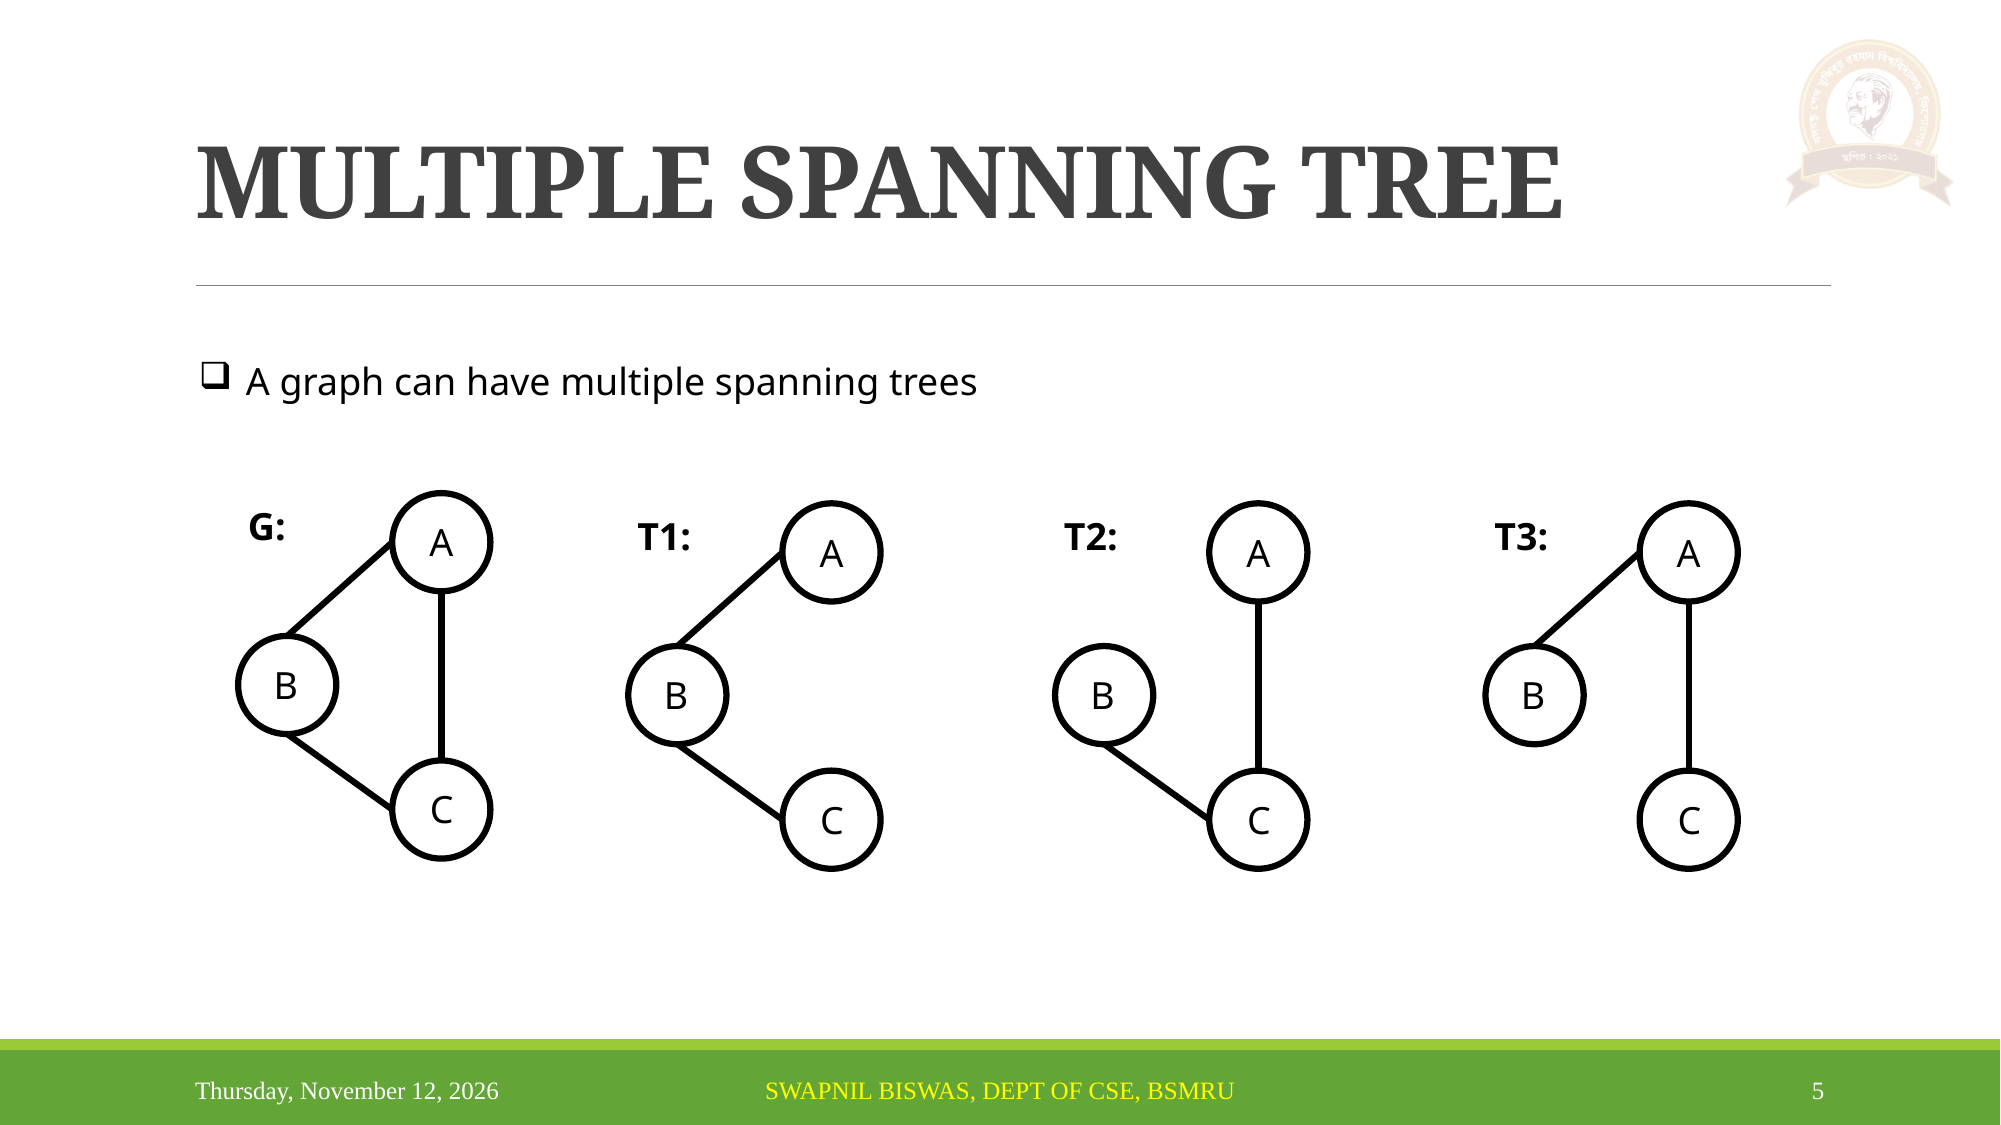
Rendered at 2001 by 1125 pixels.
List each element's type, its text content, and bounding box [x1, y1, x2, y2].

text_box B [648, 664, 703, 725]
text_box [1053, 644, 1155, 746]
text_box T3: [1479, 505, 1564, 566]
text_box [781, 769, 882, 871]
text_box [1638, 502, 1740, 603]
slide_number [180, 1059, 586, 1120]
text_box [440, 759, 448, 765]
text_box [626, 644, 728, 746]
text_box C [415, 779, 469, 839]
text_box A [1231, 522, 1286, 582]
text_box A [1661, 522, 1716, 582]
picture [1830, 36, 1957, 210]
text_box A graph can have multiple spanning trees [184, 350, 994, 411]
text_box B [258, 654, 313, 715]
footer Swapnil Biswas, Dept of CSE, BSMRU [604, 1059, 1396, 1120]
text_box [1207, 502, 1309, 603]
text_box [1638, 769, 1740, 871]
text_box C [805, 789, 859, 850]
text_box G: [233, 495, 301, 556]
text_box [676, 551, 783, 647]
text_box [286, 733, 393, 810]
text_box T1: [622, 505, 706, 566]
text_box C [1662, 789, 1717, 850]
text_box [1534, 551, 1641, 647]
slide_number 5 [1624, 1059, 1840, 1120]
text_box B [1506, 664, 1561, 725]
text_box B [1075, 664, 1130, 725]
text_box A [804, 522, 859, 582]
text_box T2: [1049, 505, 1133, 566]
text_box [1103, 743, 1210, 821]
text_box [236, 634, 338, 736]
text_box [391, 491, 492, 593]
text_box [391, 759, 492, 860]
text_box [676, 743, 783, 821]
title MULTIPLE SPANNING TREE [180, 8, 1830, 247]
text_box [781, 502, 882, 603]
text_box A [414, 511, 469, 572]
text_box [1208, 769, 1309, 871]
text_box [1484, 644, 1585, 746]
text_box C [1232, 789, 1286, 850]
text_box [286, 541, 393, 637]
